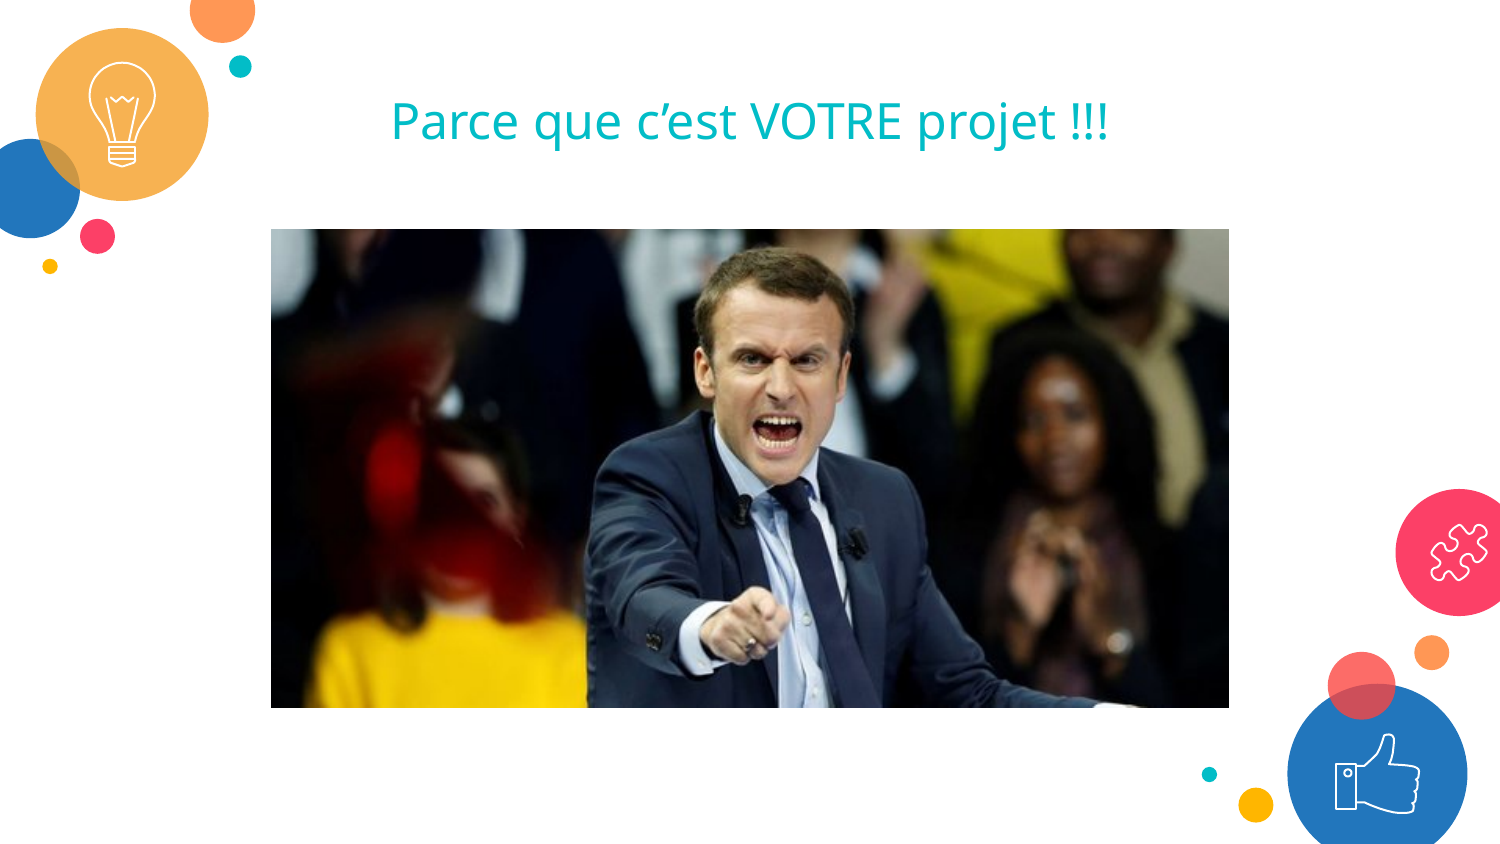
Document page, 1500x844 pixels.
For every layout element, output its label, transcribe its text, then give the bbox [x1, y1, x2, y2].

text_box Parce que c’est VOTRE projet !!! [246, 78, 1254, 164]
picture [271, 229, 1229, 708]
